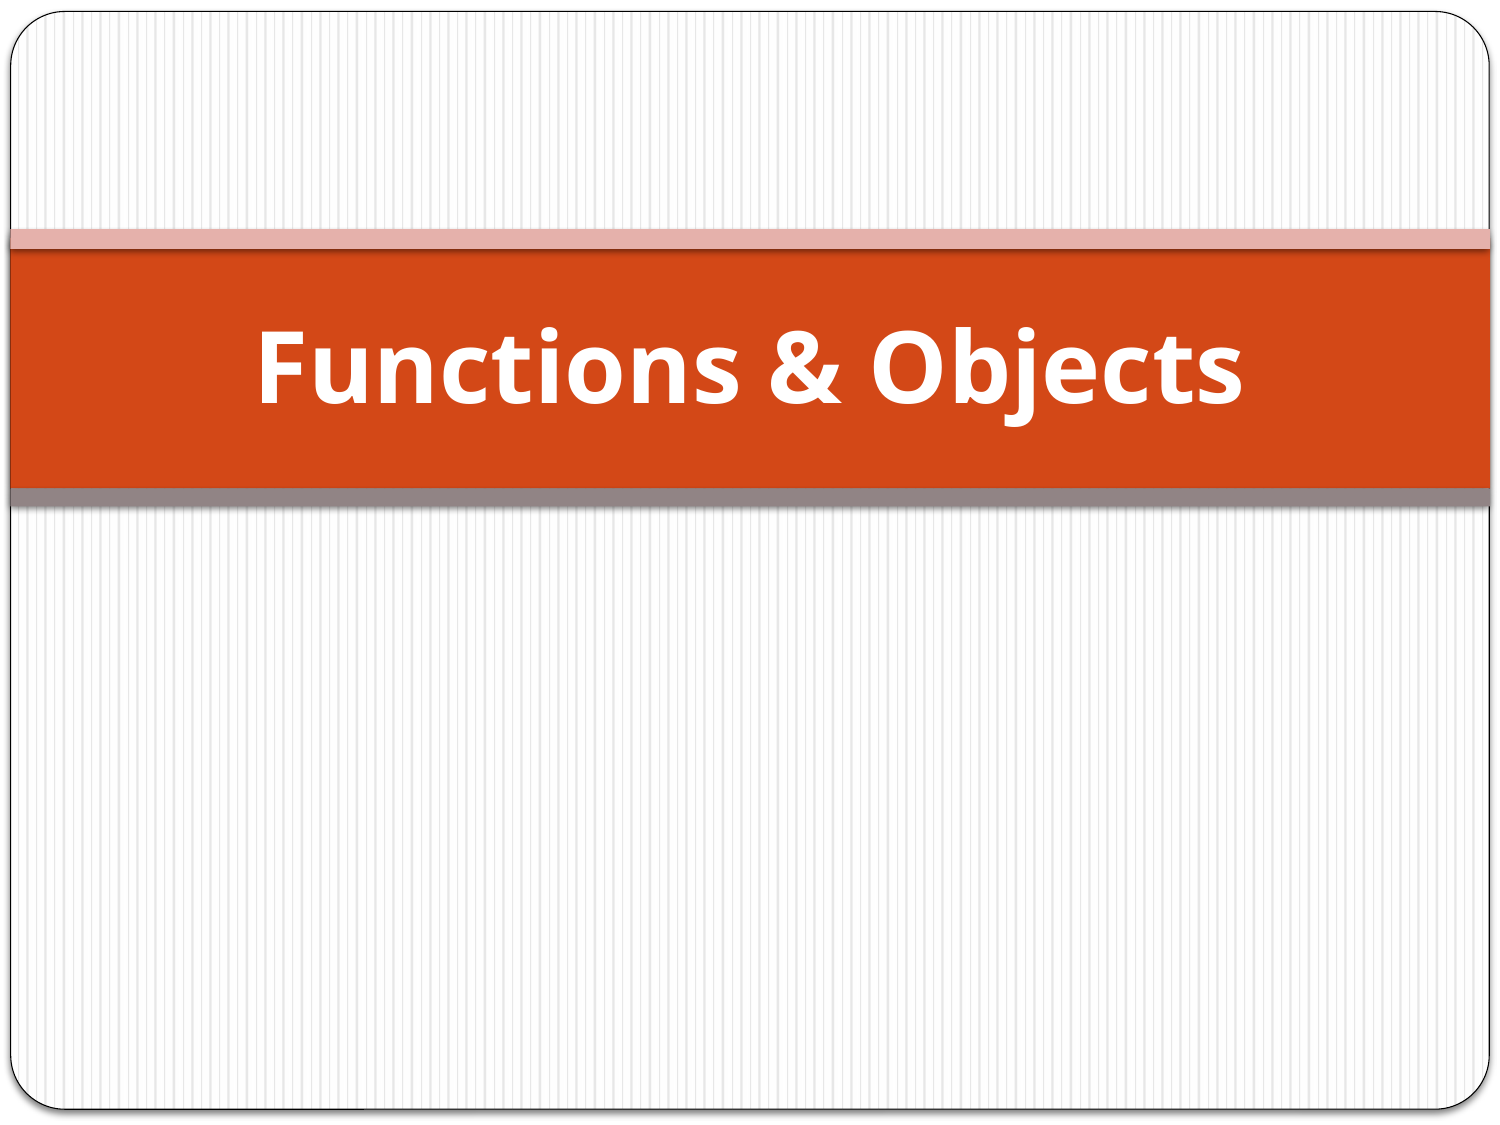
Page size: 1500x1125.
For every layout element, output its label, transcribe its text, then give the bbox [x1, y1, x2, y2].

title Functions & Objects [75, 247, 1425, 489]
